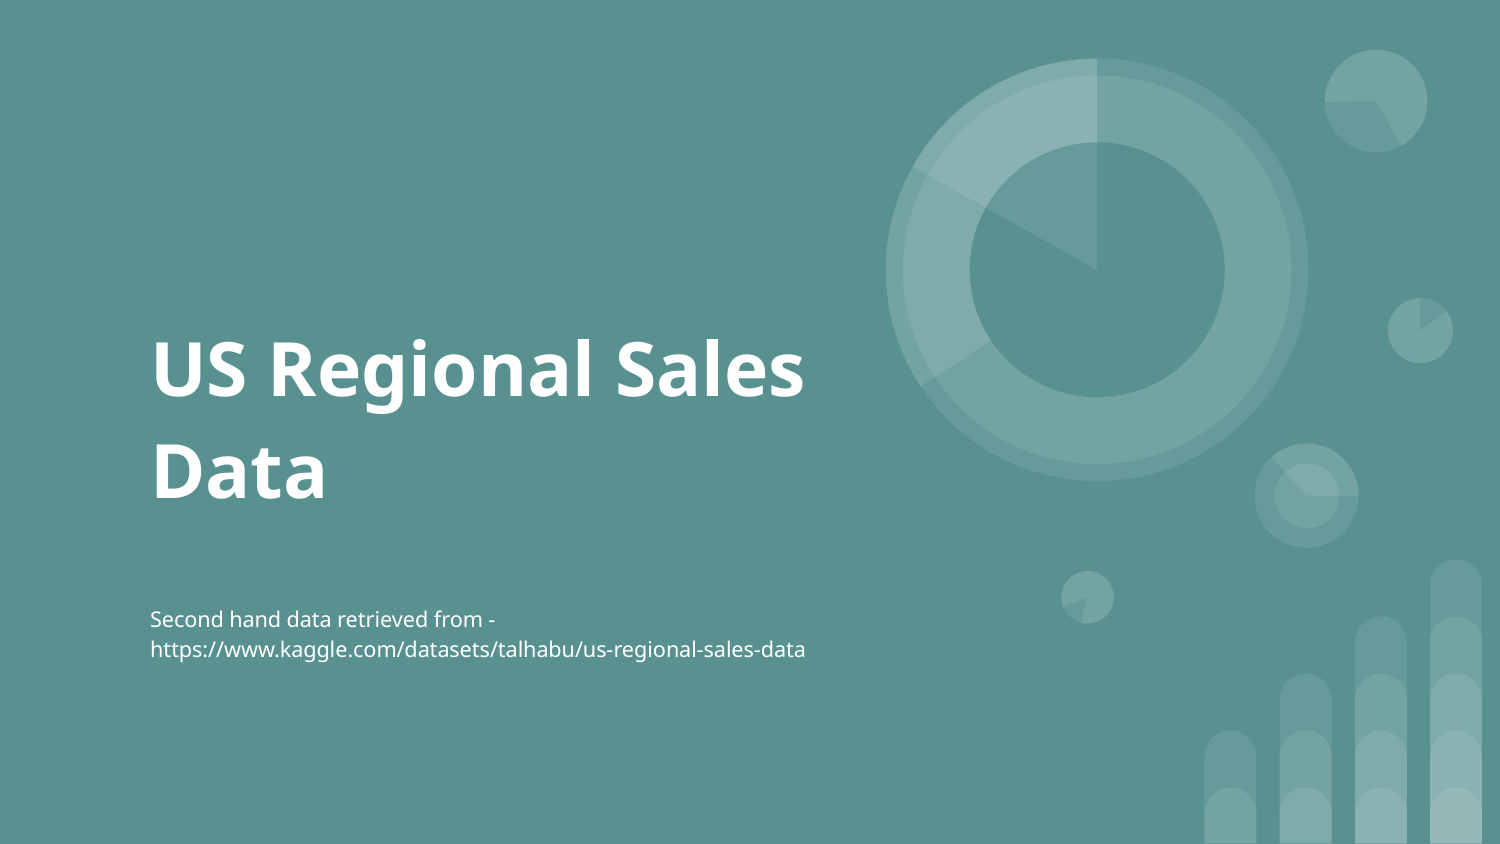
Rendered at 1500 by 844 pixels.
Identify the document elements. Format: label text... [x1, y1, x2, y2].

subtitle Second hand data retrieved from - https://www.kaggle.com/datasets/talhabu/us-regional-sales-data [135, 589, 834, 704]
title US Regional Sales Data [135, 264, 834, 572]
